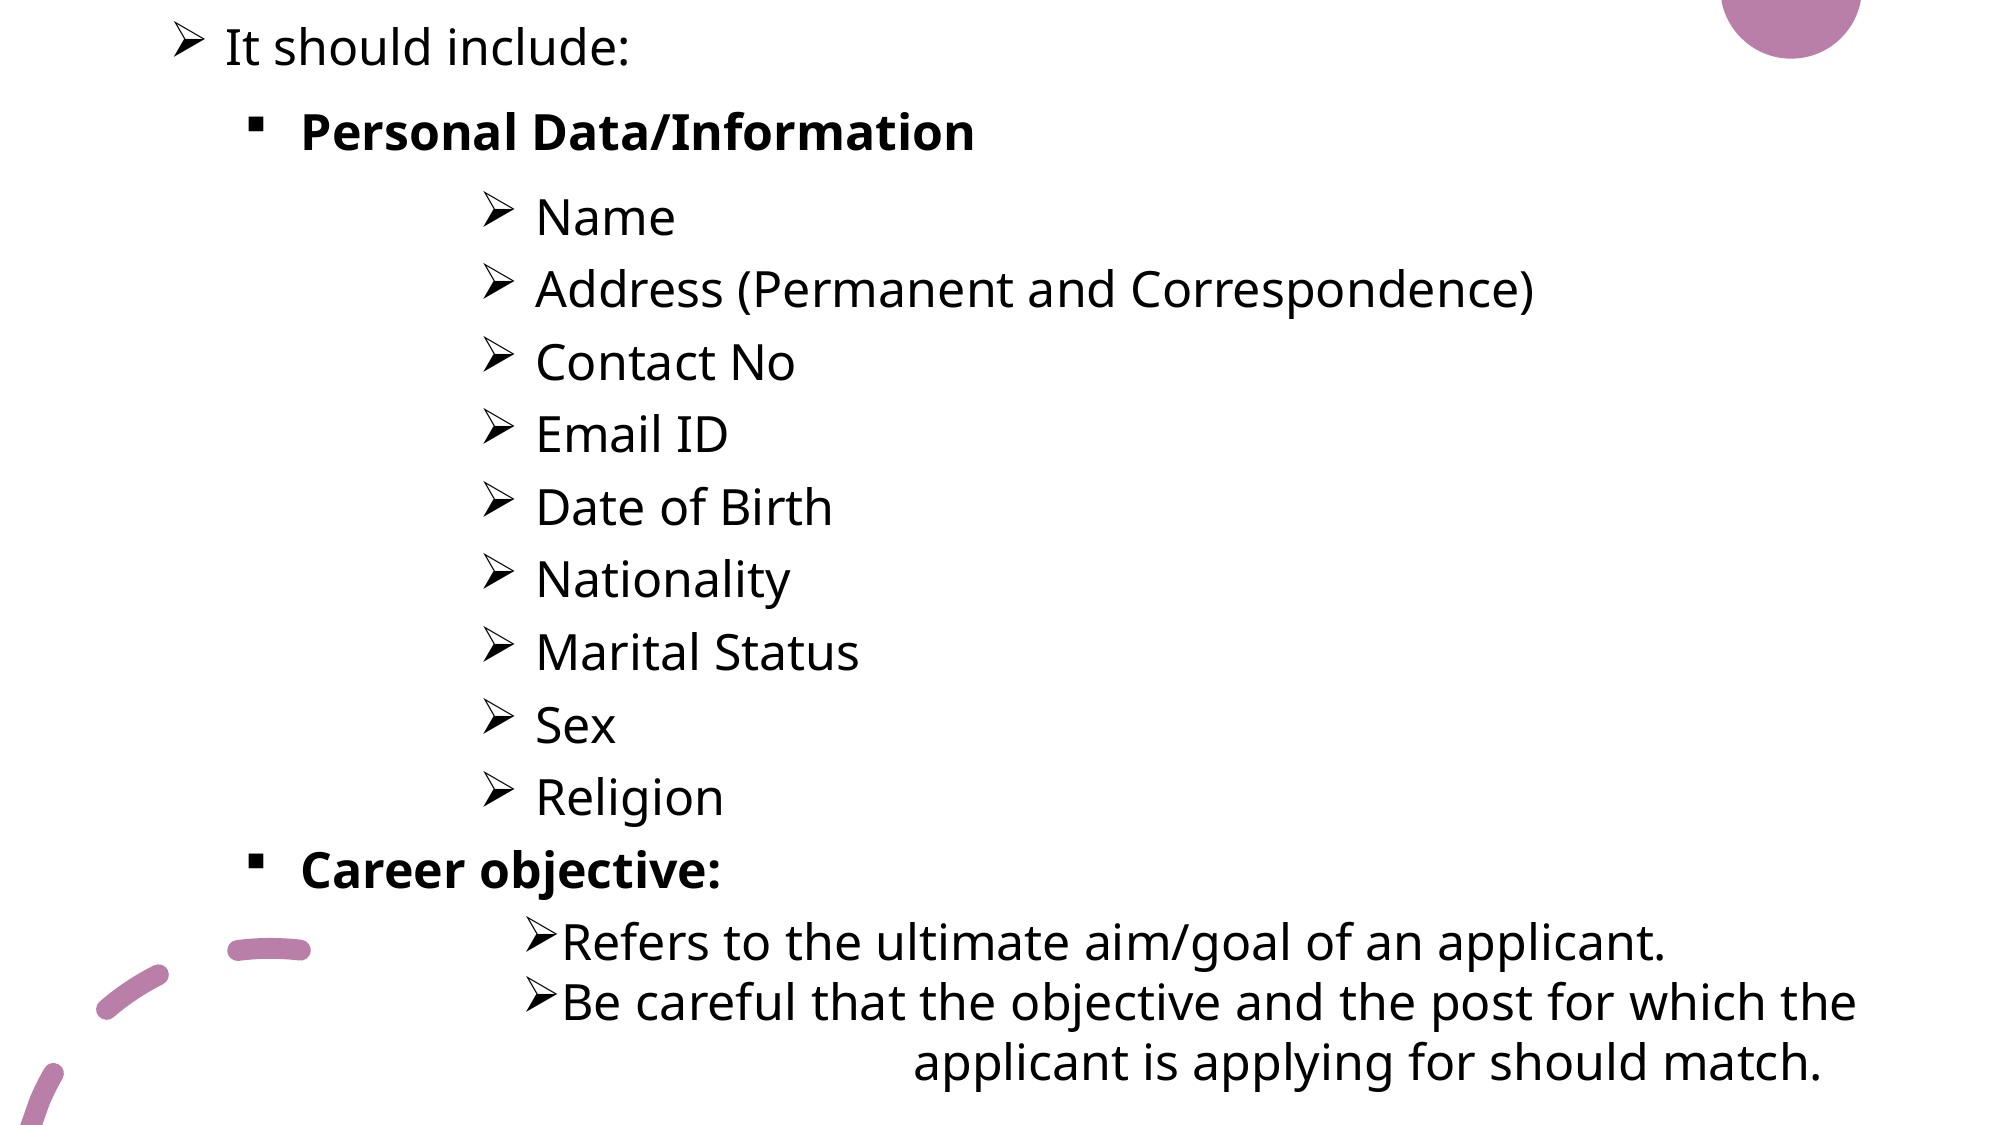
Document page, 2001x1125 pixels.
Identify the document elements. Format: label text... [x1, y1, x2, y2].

text_box It should include: Personal Data/Information Name Address (Permanent and Correspondence) Contact No Email ID Date of Birth Nationality Marital Status Sex Religion Career objective: Refers to the ultimate aim/goal of an applicant. Be careful that the objective and the post for which the applicant is applying for should match. [154, 8, 1988, 1098]
